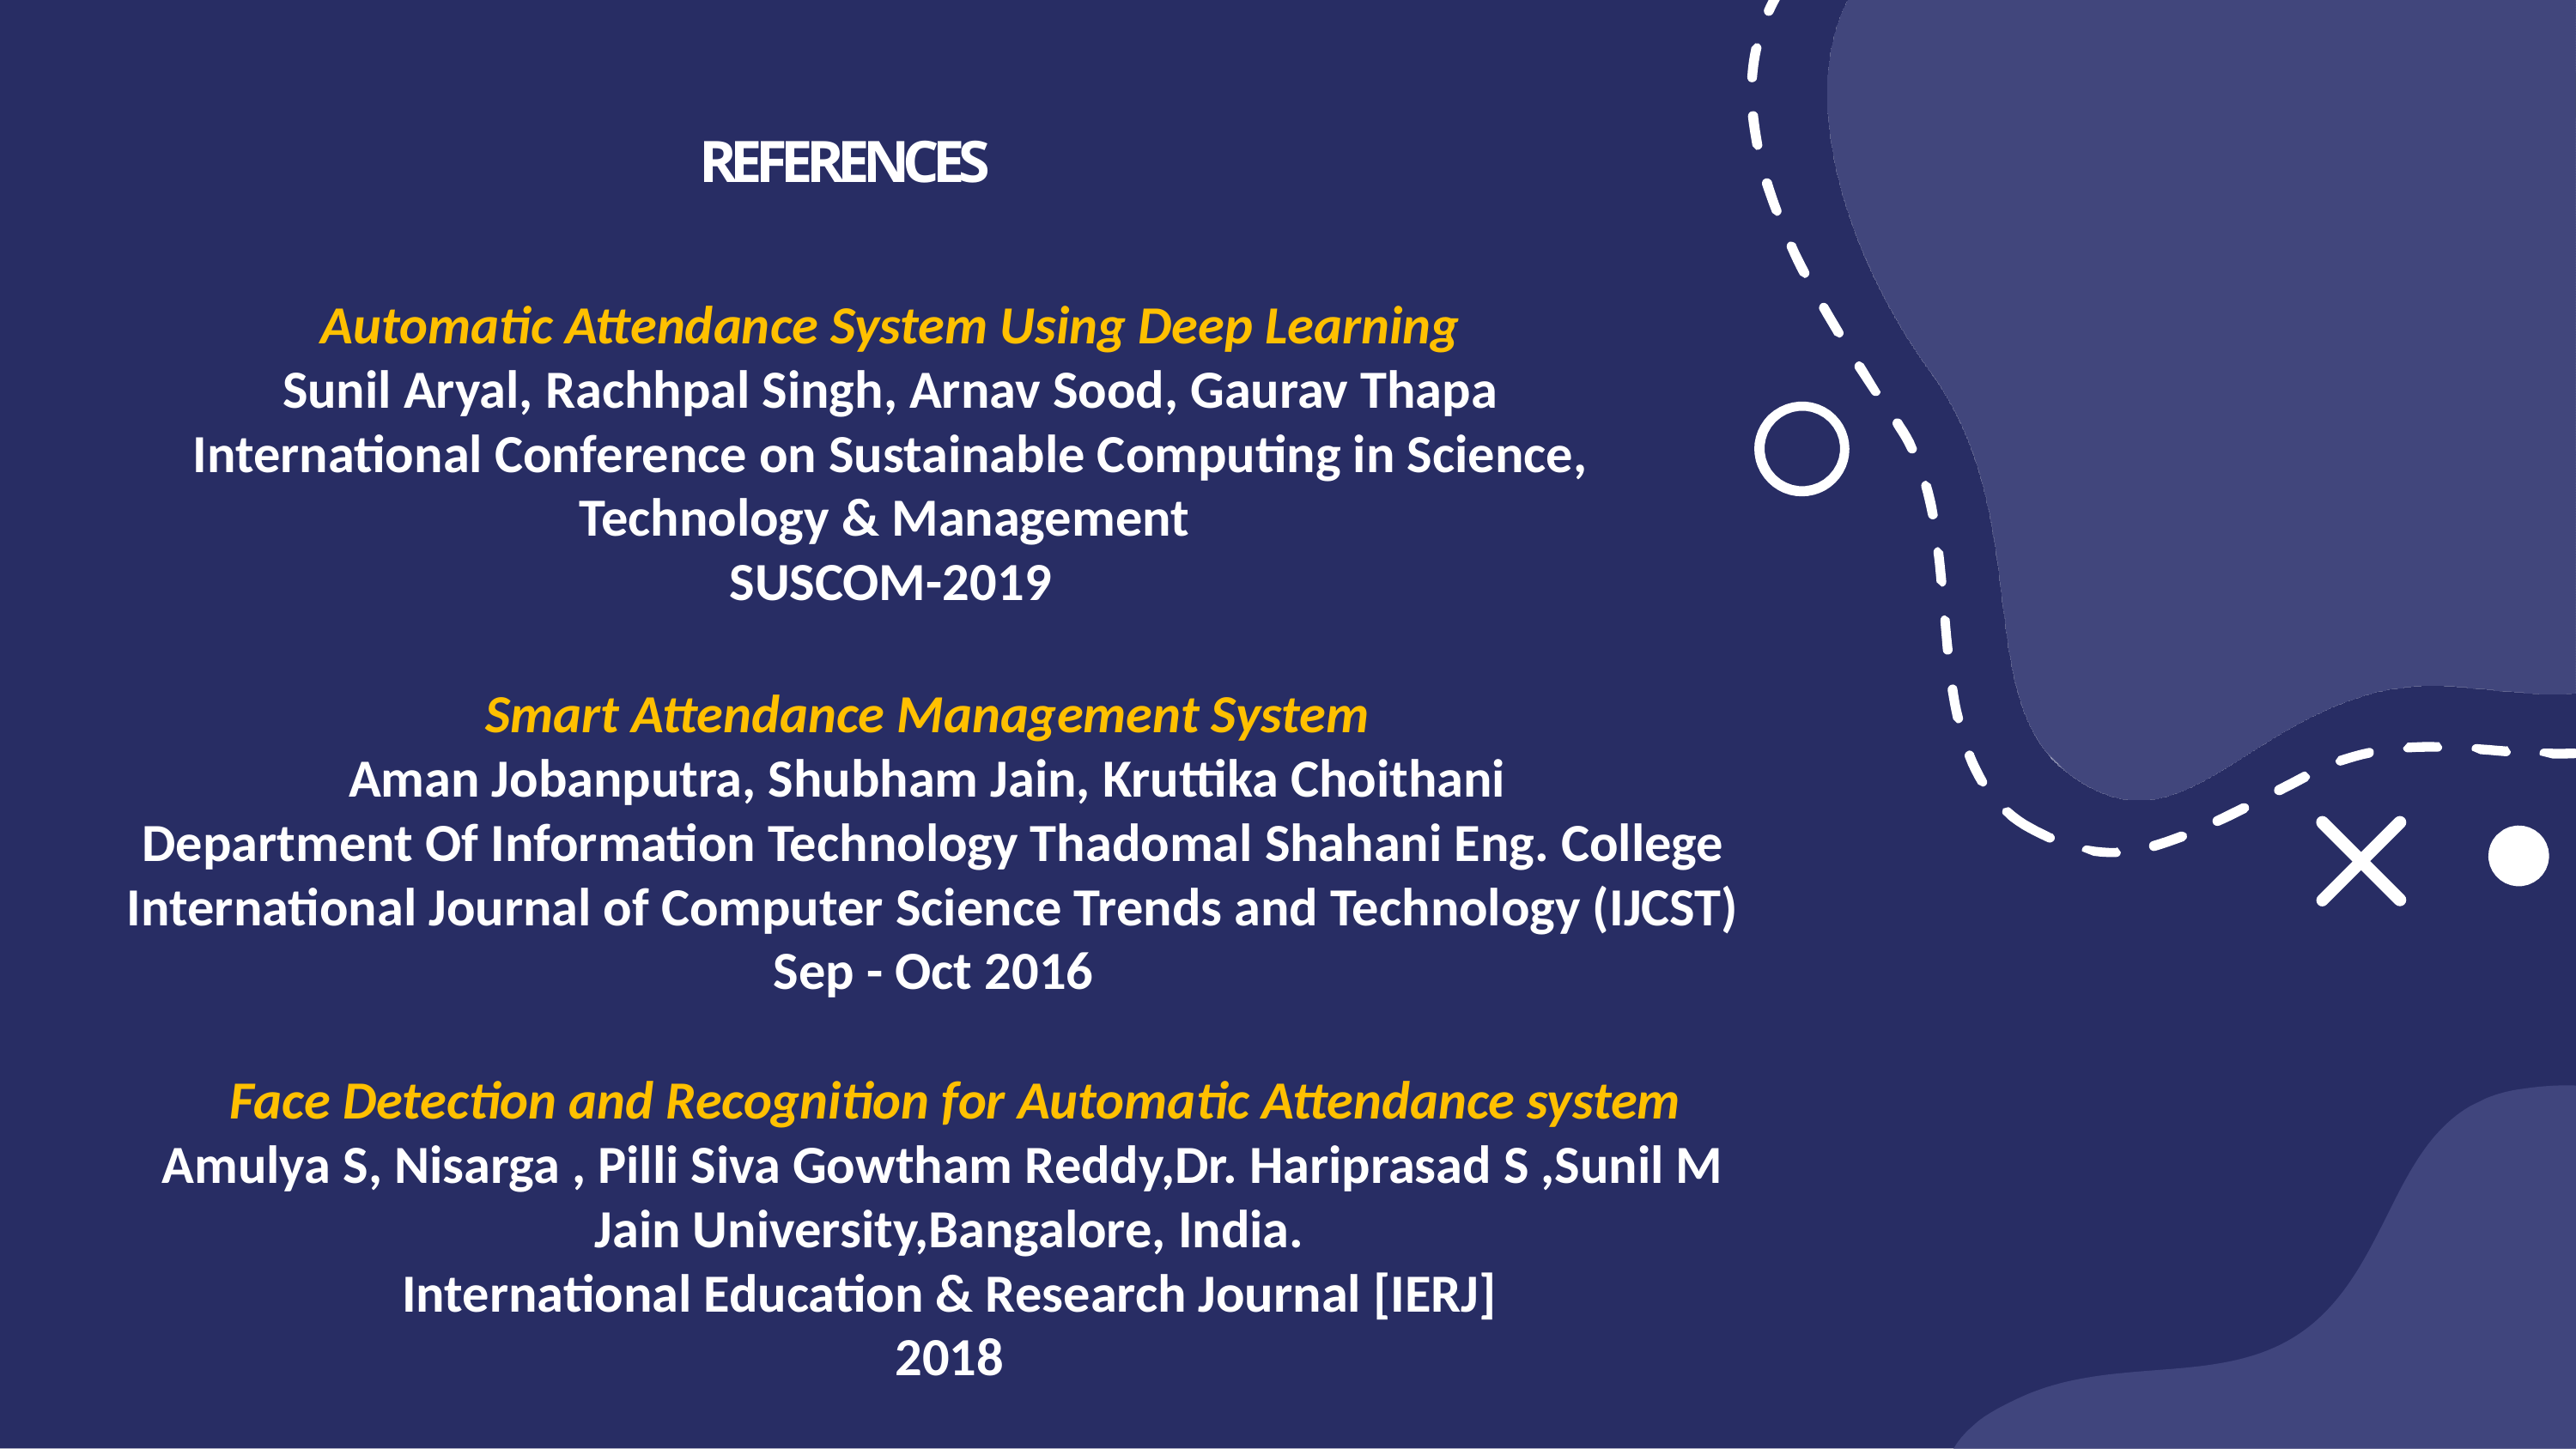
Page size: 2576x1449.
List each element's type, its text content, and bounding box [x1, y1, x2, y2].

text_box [1747, 0, 2576, 907]
text_box [1953, 1085, 2576, 1449]
text_box Automatic Attendance System Using Deep Learning Sunil Aryal, Rachhpal Singh, Arnav Sood, Gaurav Thapa International Conference on Sustainable Computing in Science, Technology & Management SUSCOM-2019 [75, 273, 1707, 612]
text_box REFERENCES [697, 123, 1315, 194]
text_box Face Detection and Recognition for Automatic Attendance system Amulya S, Nisarga , Pilli Siva Gowtham Reddy,Dr. Hariprasad S ,Sunil M Jain University,Bangalore, India. International Education & Research Journal [IERJ] 2018 [53, 1058, 1846, 1393]
text_box Smart Attendance Management System Aman Jobanputra, Shubham Jain, Kruttika Choithani Department Of Information Technology Thadomal Shahani Eng. College International Journal of Computer Science Trends and Technology (IJCST) Sep - Oct 2016 [53, 672, 1814, 1007]
